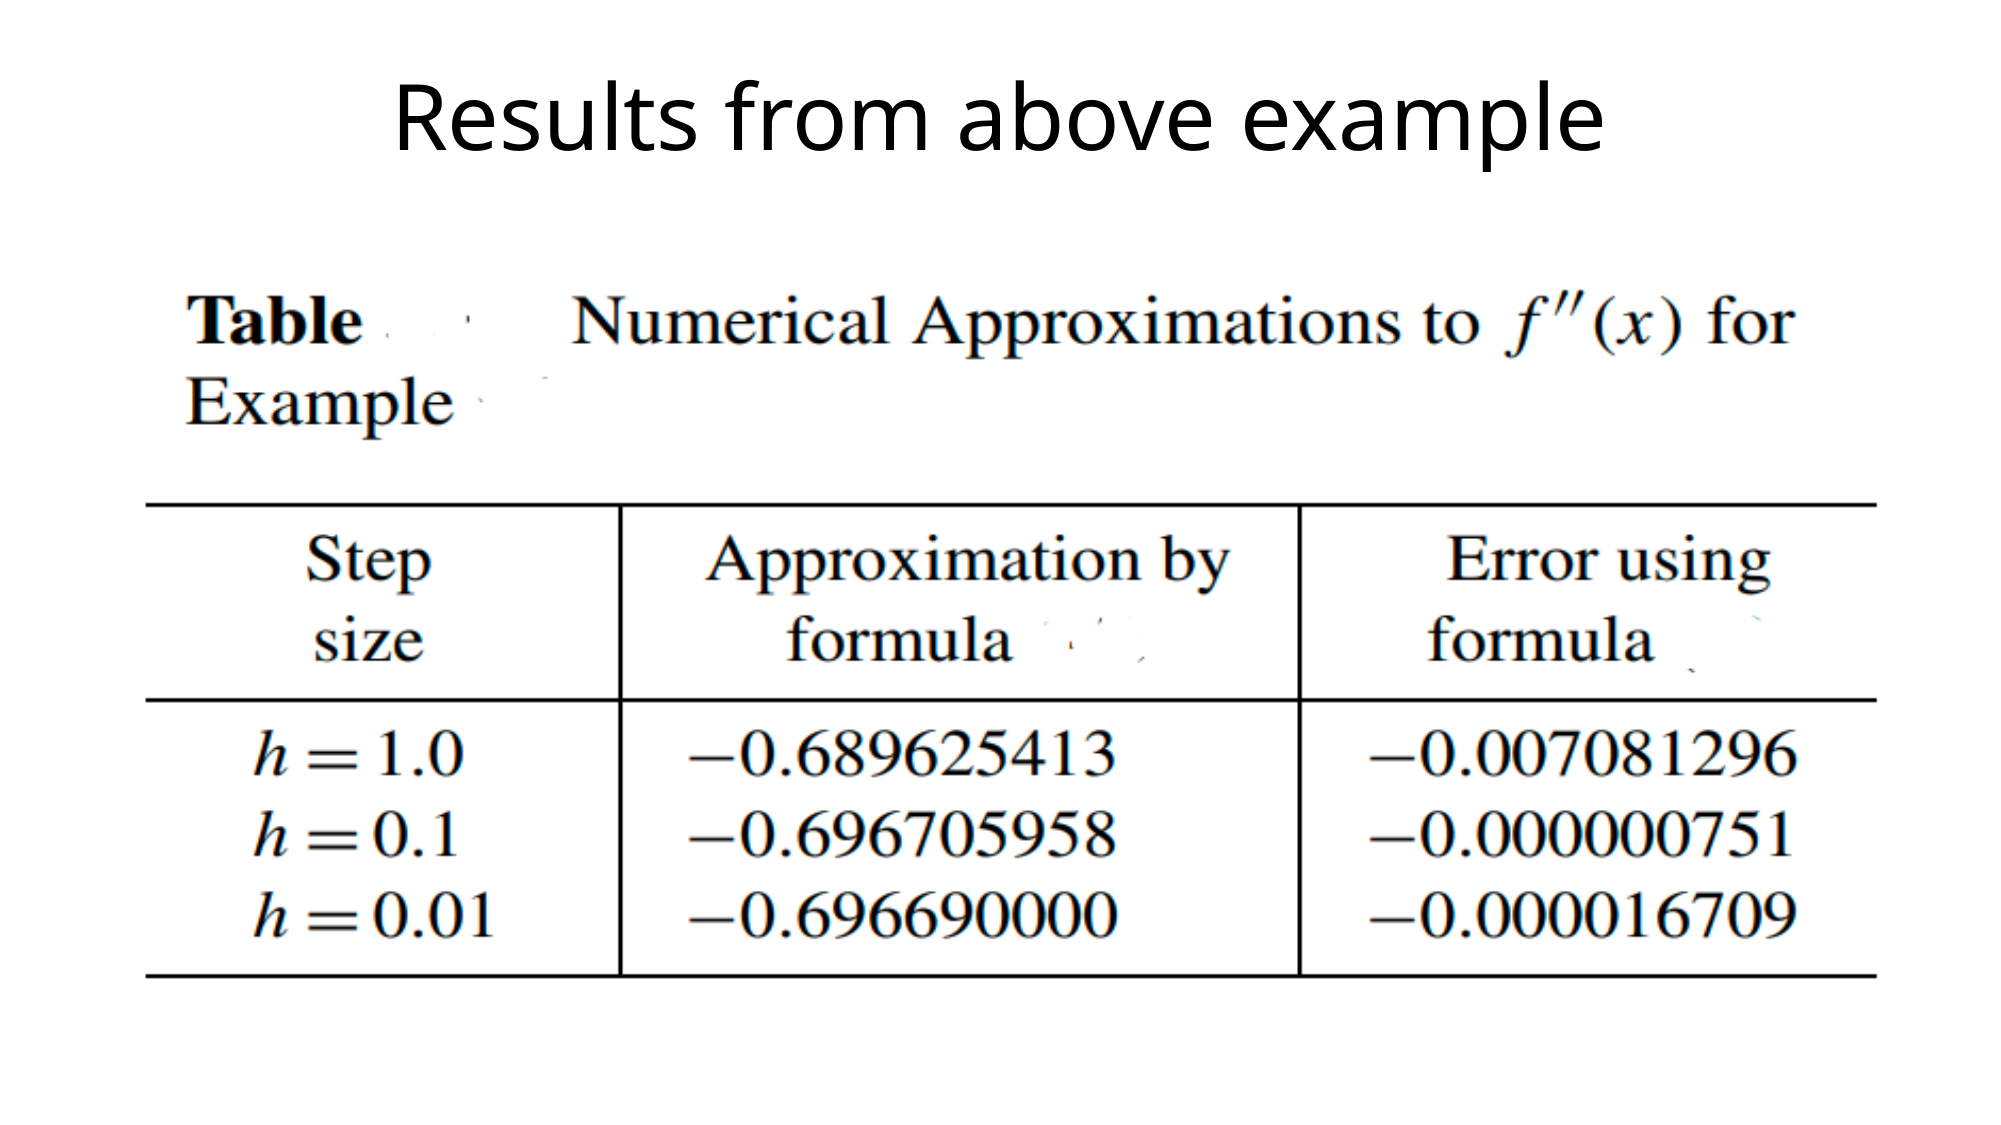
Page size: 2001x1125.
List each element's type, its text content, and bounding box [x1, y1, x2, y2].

title Results from above example [137, 59, 1863, 183]
picture [110, 259, 1922, 1024]
